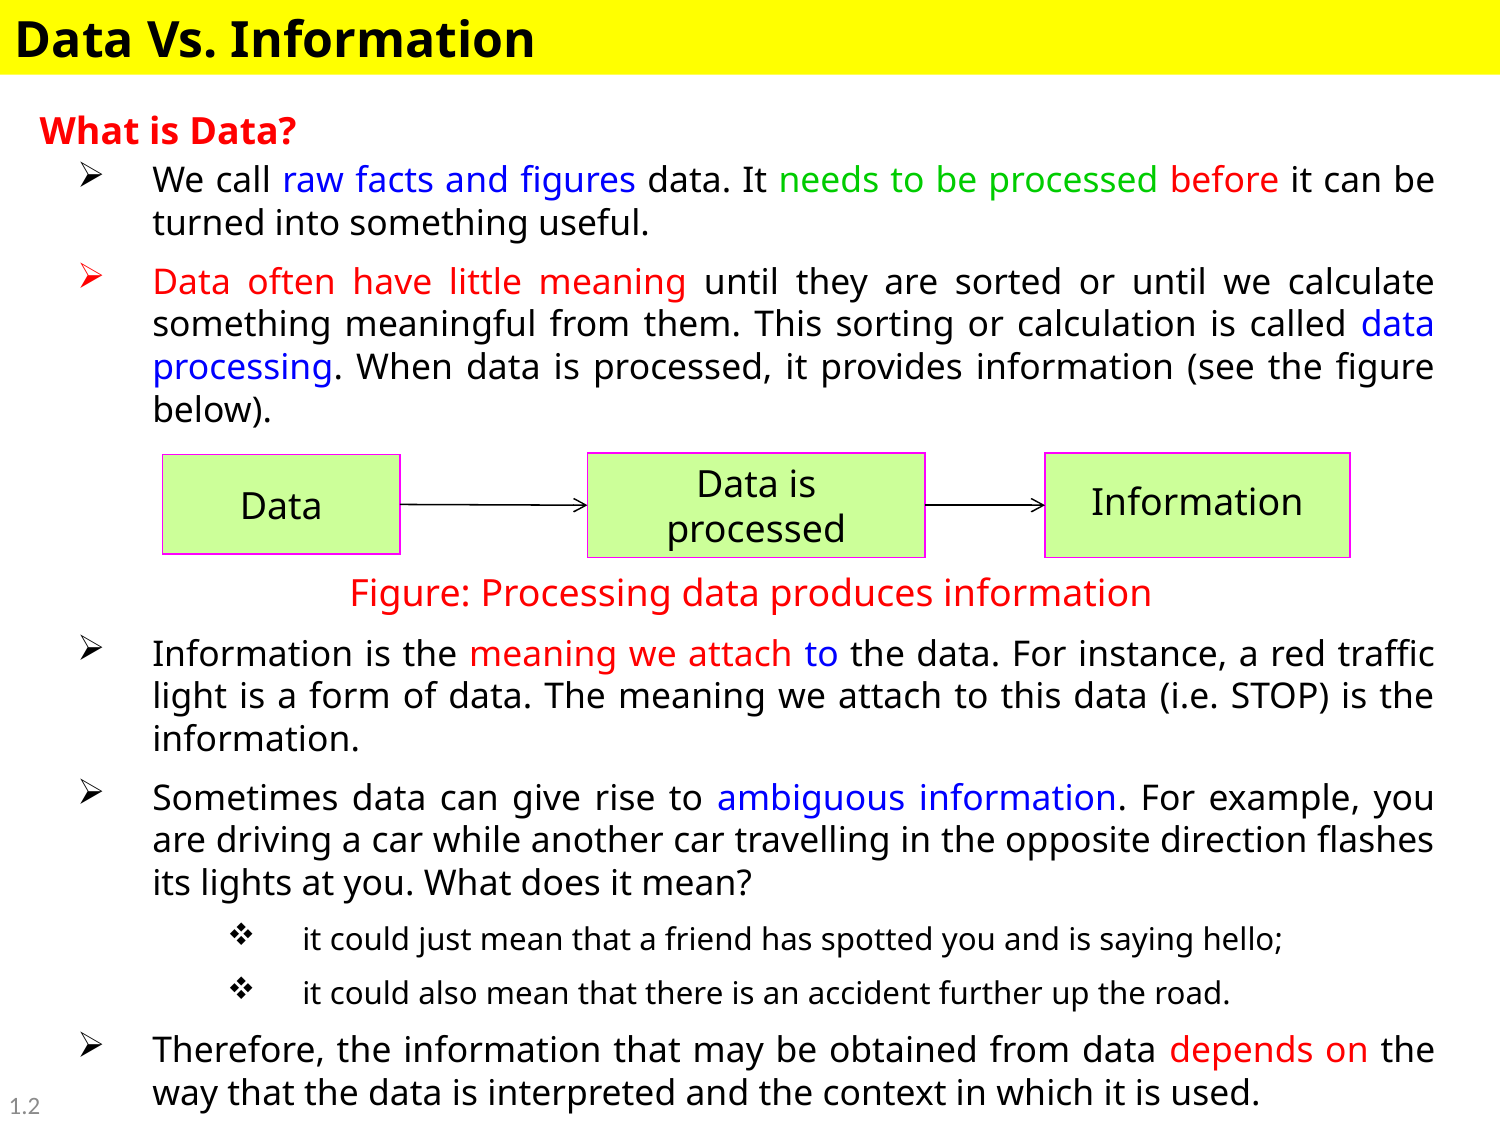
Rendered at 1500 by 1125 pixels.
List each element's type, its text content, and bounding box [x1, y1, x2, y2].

text_box Data Vs. Information [0, 0, 1500, 75]
text_box Data [162, 454, 400, 555]
text_box What is Data? [24, 99, 550, 160]
text_box Information [1044, 452, 1350, 558]
text_box We call raw facts and figures data. It needs to be processed before it can be turned into something useful. Data often have little meaning until they are sorted or until we calculate something meaningful from them. This sorting or calculation is called data processing. When data is processed, it provides information (see the figure below). Figure: Processing data produces information Information is the meaning we attach to the data. For instance, a red traffic light is a form of data. The meaning we attach to this data (i.e. STOP) is the information. Sometimes data can give rise to ambiguous information. For example, you are driving a car while another car travelling in the opposite direction flashes its lights at you. What does it mean? it could just mean that a friend has spotted you and is saying hello; it could also mean that there is an accident further up the road. Therefore, the information that may be obtained from data depends on the way that the data is interpreted and the context in which it is used. [62, 149, 1450, 1120]
text_box Data is processed [587, 452, 925, 558]
slide_number 1.2 [0, 1065, 344, 1125]
